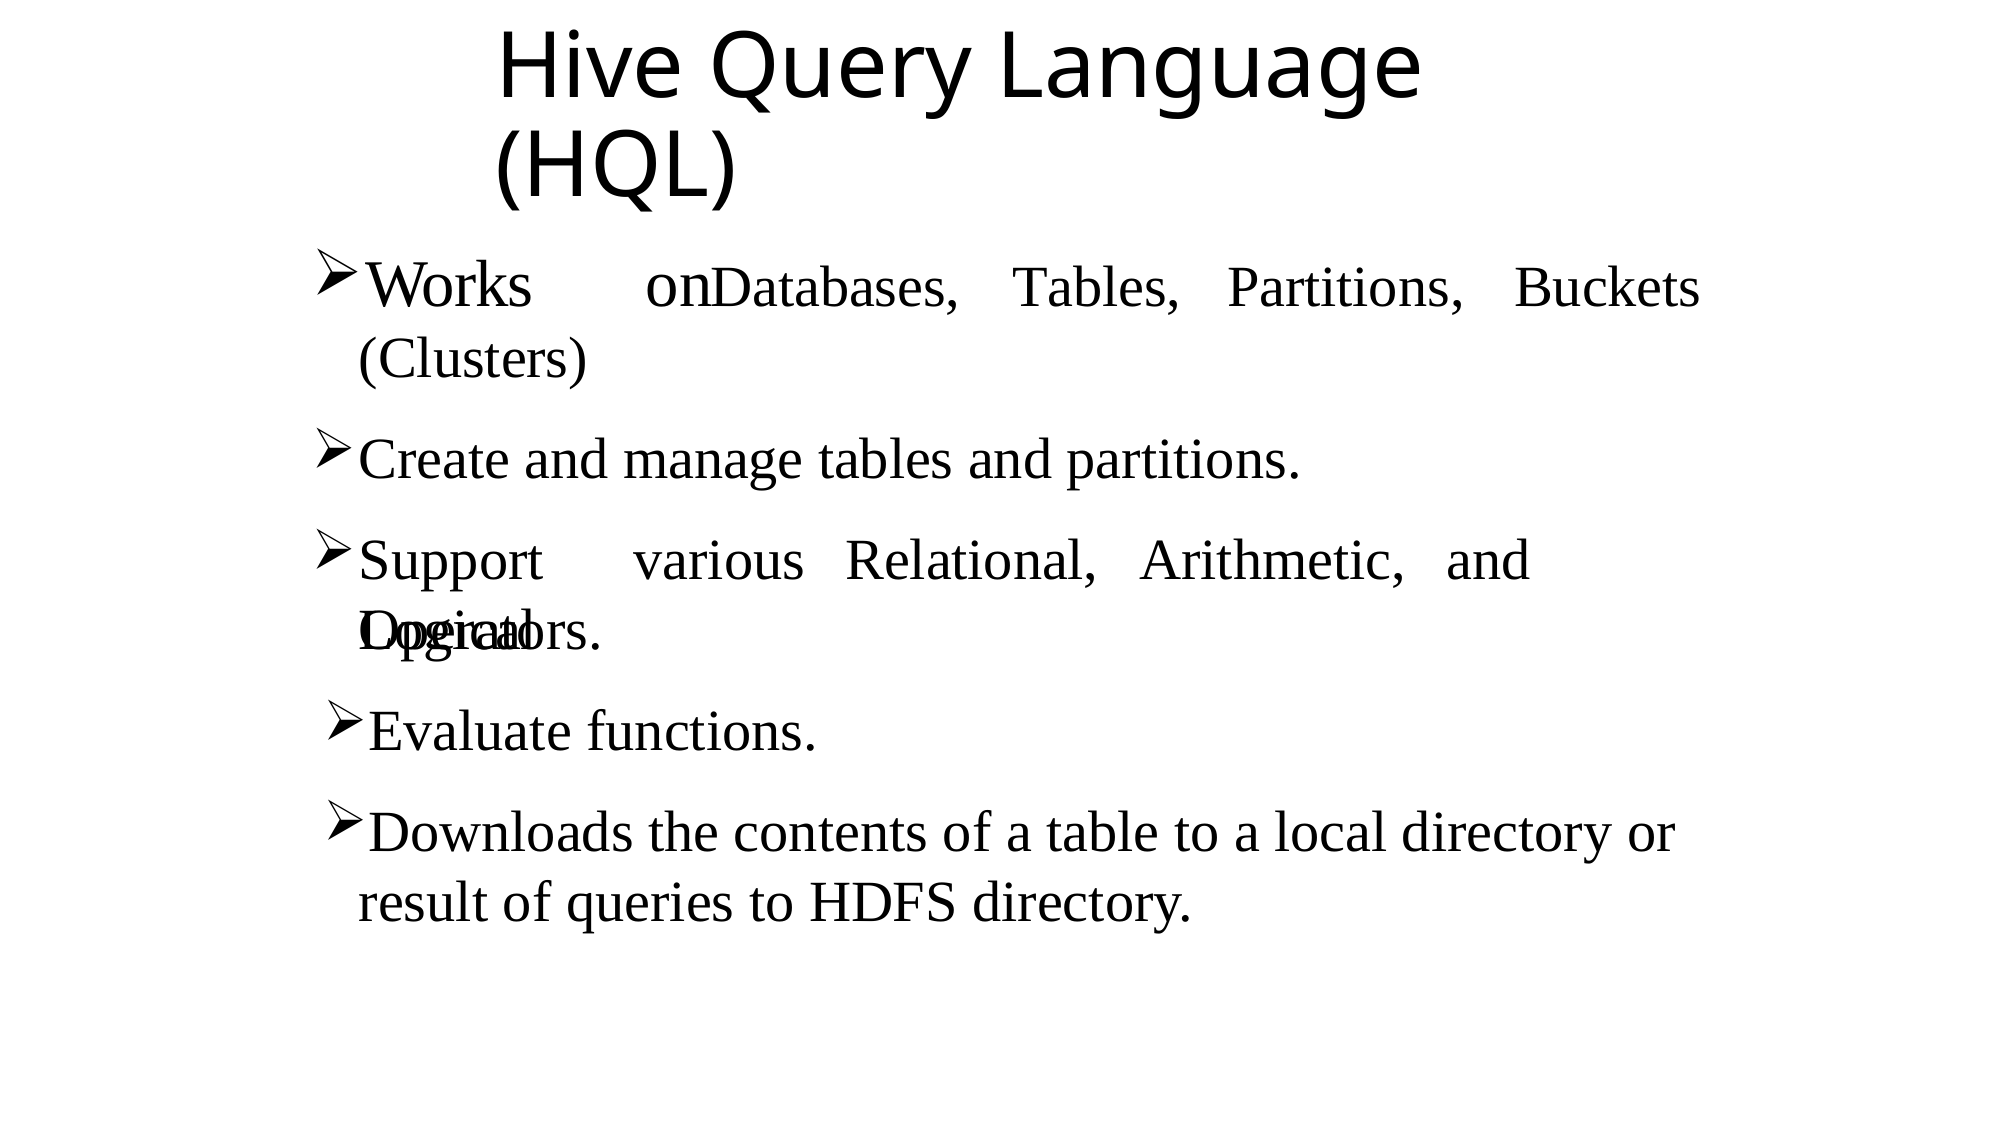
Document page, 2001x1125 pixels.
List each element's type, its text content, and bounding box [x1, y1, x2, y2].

text_box Operators. Evaluate functions. Downloads the contents of a table to a local directory or result of queries to HDFS directory. [309, 558, 1702, 933]
text_box Works on (Clusters) Create and manage tables and partitions. [309, 237, 1306, 491]
title Hive Query Language (HQL) [492, 15, 1546, 216]
text_box Support various Relational, Arithmetic, and Logical [309, 519, 1702, 558]
text_box Databases, Tables, Partitions, Buckets [1306, 246, 1703, 319]
